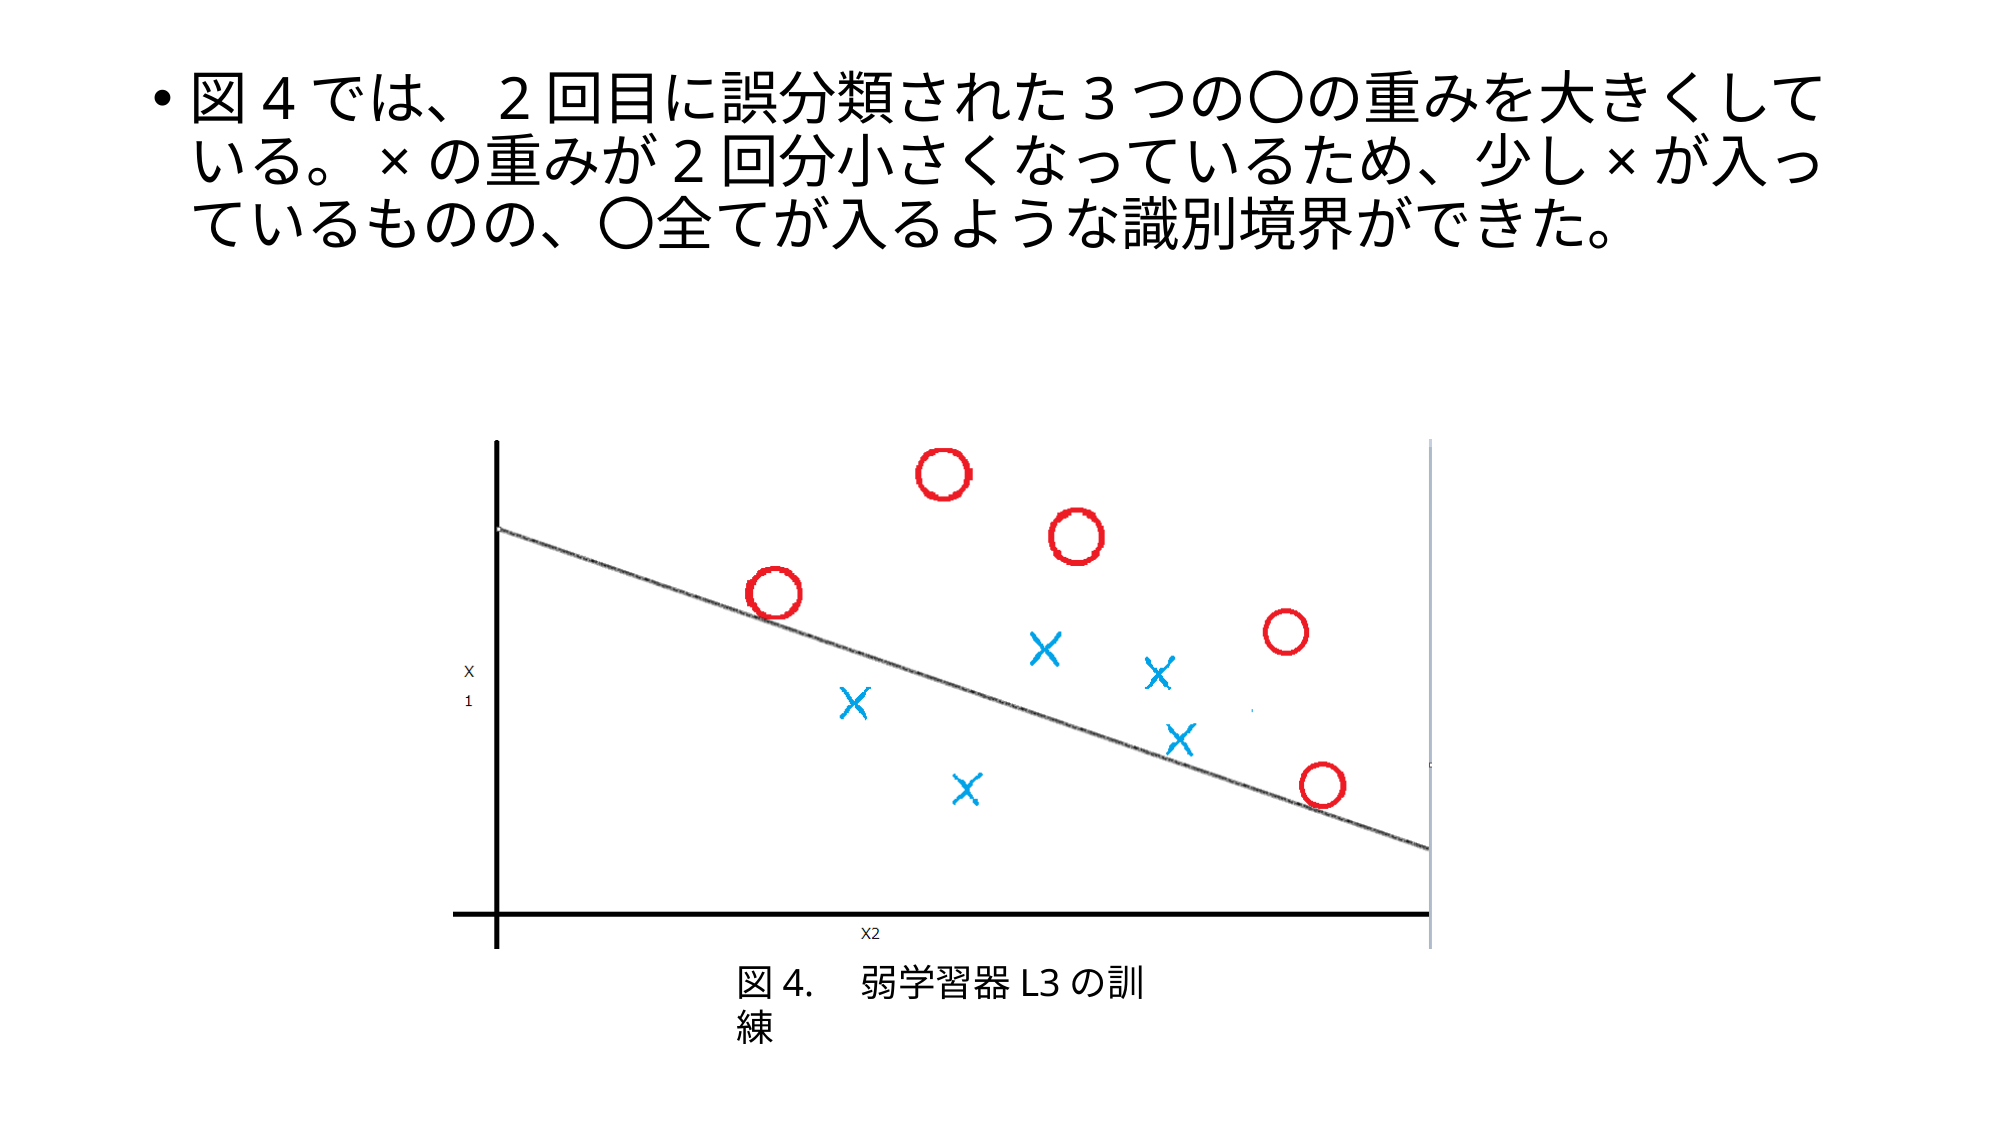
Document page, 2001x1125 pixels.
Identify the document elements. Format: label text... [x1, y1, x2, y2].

text_box 図4. 弱学習器L3の訓練 [721, 951, 1164, 1057]
picture [453, 439, 1432, 949]
list 図4では、2回目に誤分類された3つの〇の重みを大きくしている。×の重みが2回分小さくなっているため、少し×が入っているものの、〇全てが入るような識別境界ができた。 [137, 61, 1863, 1014]
